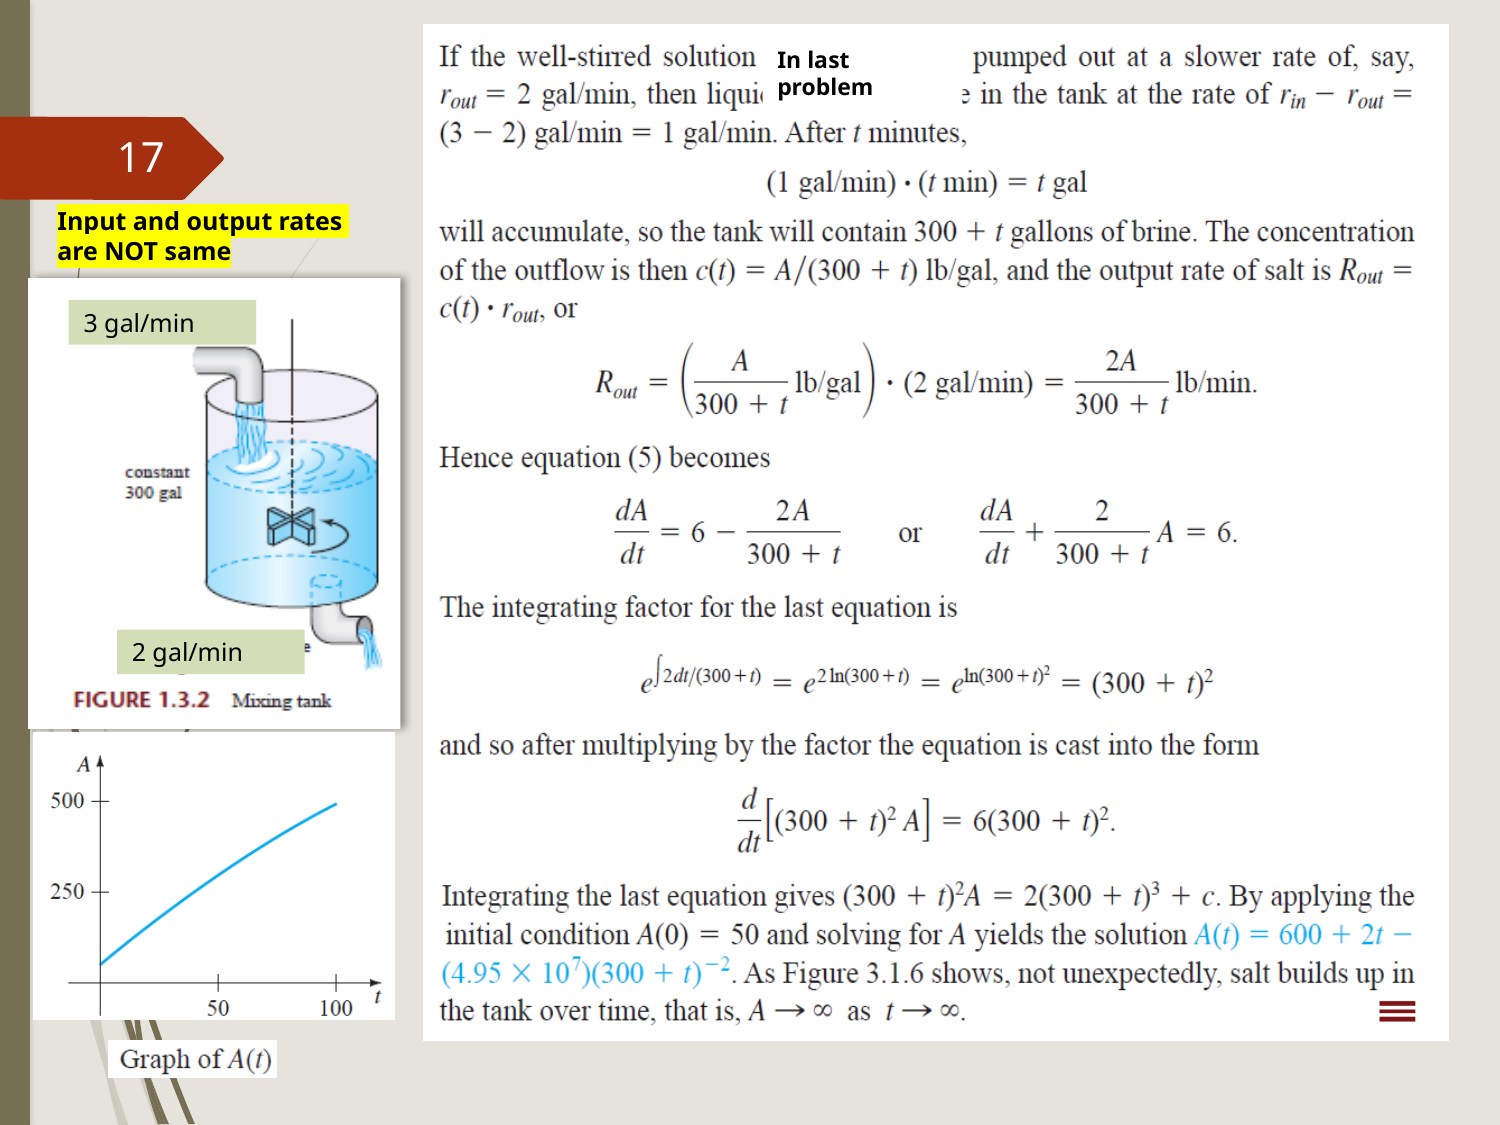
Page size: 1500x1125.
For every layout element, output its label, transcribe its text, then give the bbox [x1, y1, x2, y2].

picture [422, 24, 1449, 1041]
picture [27, 277, 401, 729]
picture [107, 1039, 277, 1078]
text_box Input and output rates are NOT same [42, 198, 365, 274]
slide_number 17 [83, 129, 180, 190]
picture [33, 732, 395, 1020]
